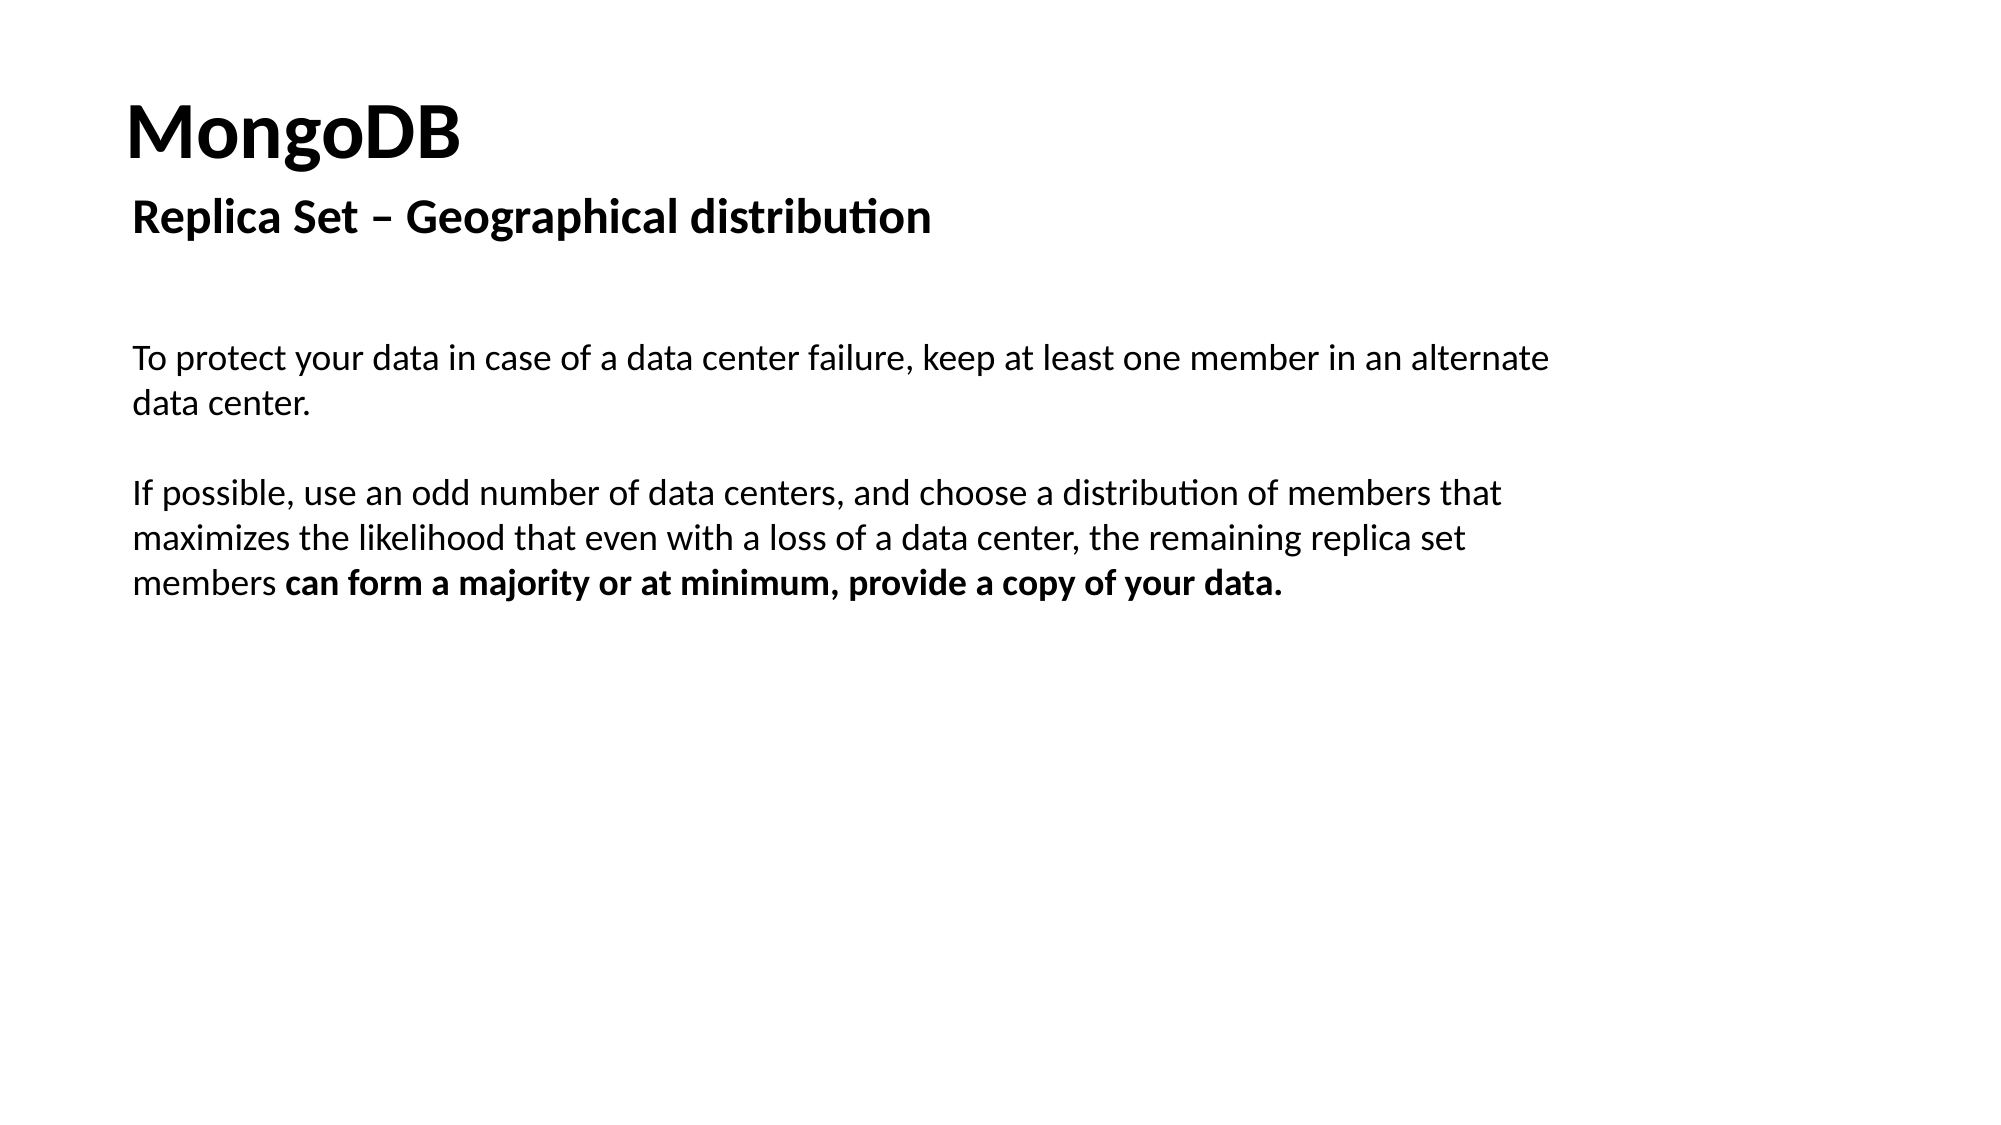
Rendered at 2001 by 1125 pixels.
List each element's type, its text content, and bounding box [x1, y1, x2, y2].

text_box MongoDB [110, 45, 1507, 207]
text_box Replica Set – Geographical distribution To protect your data in case of a data center failure, keep at least one member in an alternate data center. If possible, use an odd number of data centers, and choose a distribution of members that maximizes the likelihood that even with a loss of a data center, the remaining replica set members can form a majority or at minimum, provide a copy of your data. [117, 175, 1608, 746]
